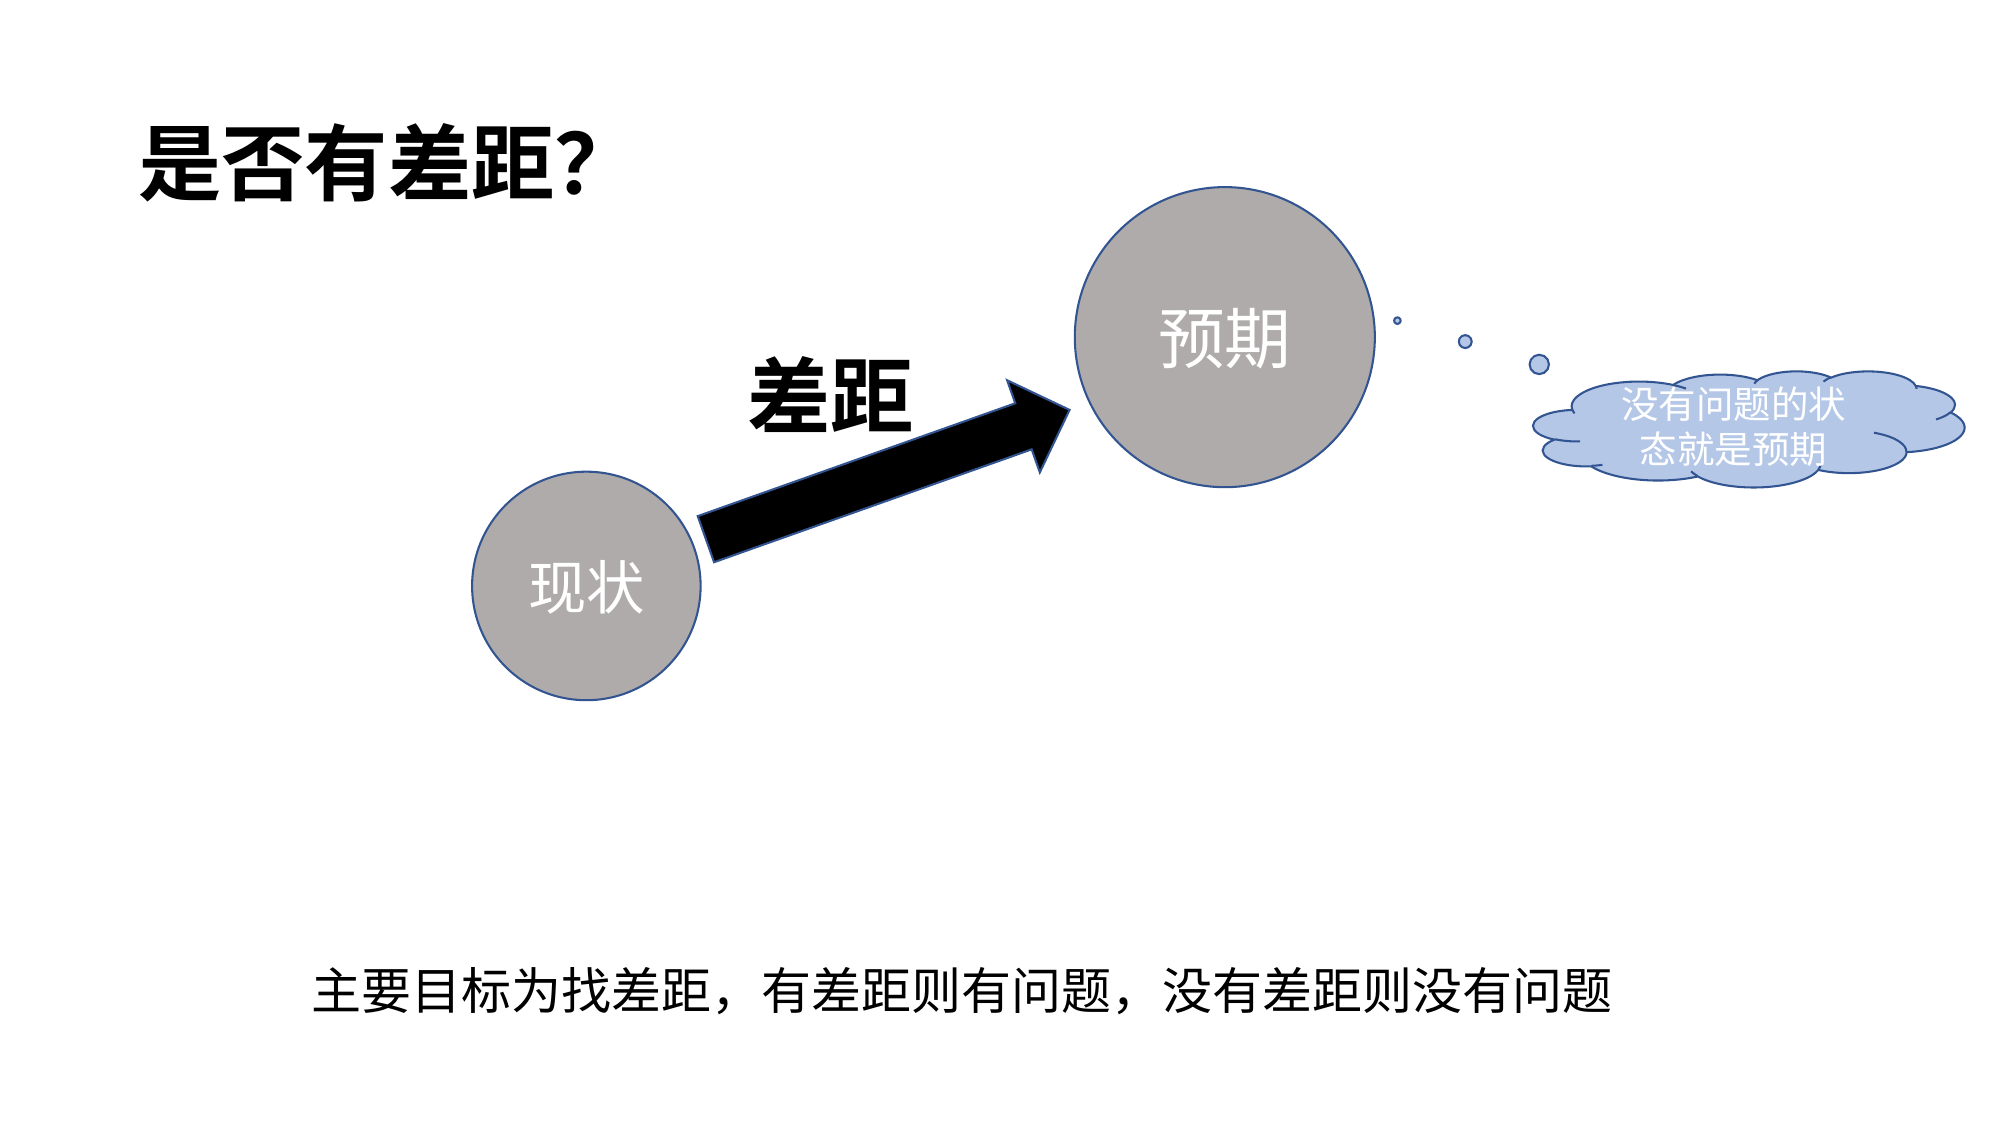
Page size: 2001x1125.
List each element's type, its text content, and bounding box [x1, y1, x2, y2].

text_box 是否有差距？ [123, 104, 654, 219]
text_box 没有问题的状态就是预期 [1528, 353, 1551, 376]
text_box 没有问题的状态就是预期 [1457, 334, 1473, 350]
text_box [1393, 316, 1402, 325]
text_box [696, 378, 1071, 564]
text_box 现状 [471, 470, 702, 702]
text_box 没有问题的状态就是预期 [1531, 370, 1966, 489]
text_box 主要目标为找差距，有差距则有问题，没有差距则没有问题 [296, 951, 1627, 1027]
text_box 预期 [1073, 186, 1376, 489]
text_box 差距 [732, 337, 937, 452]
